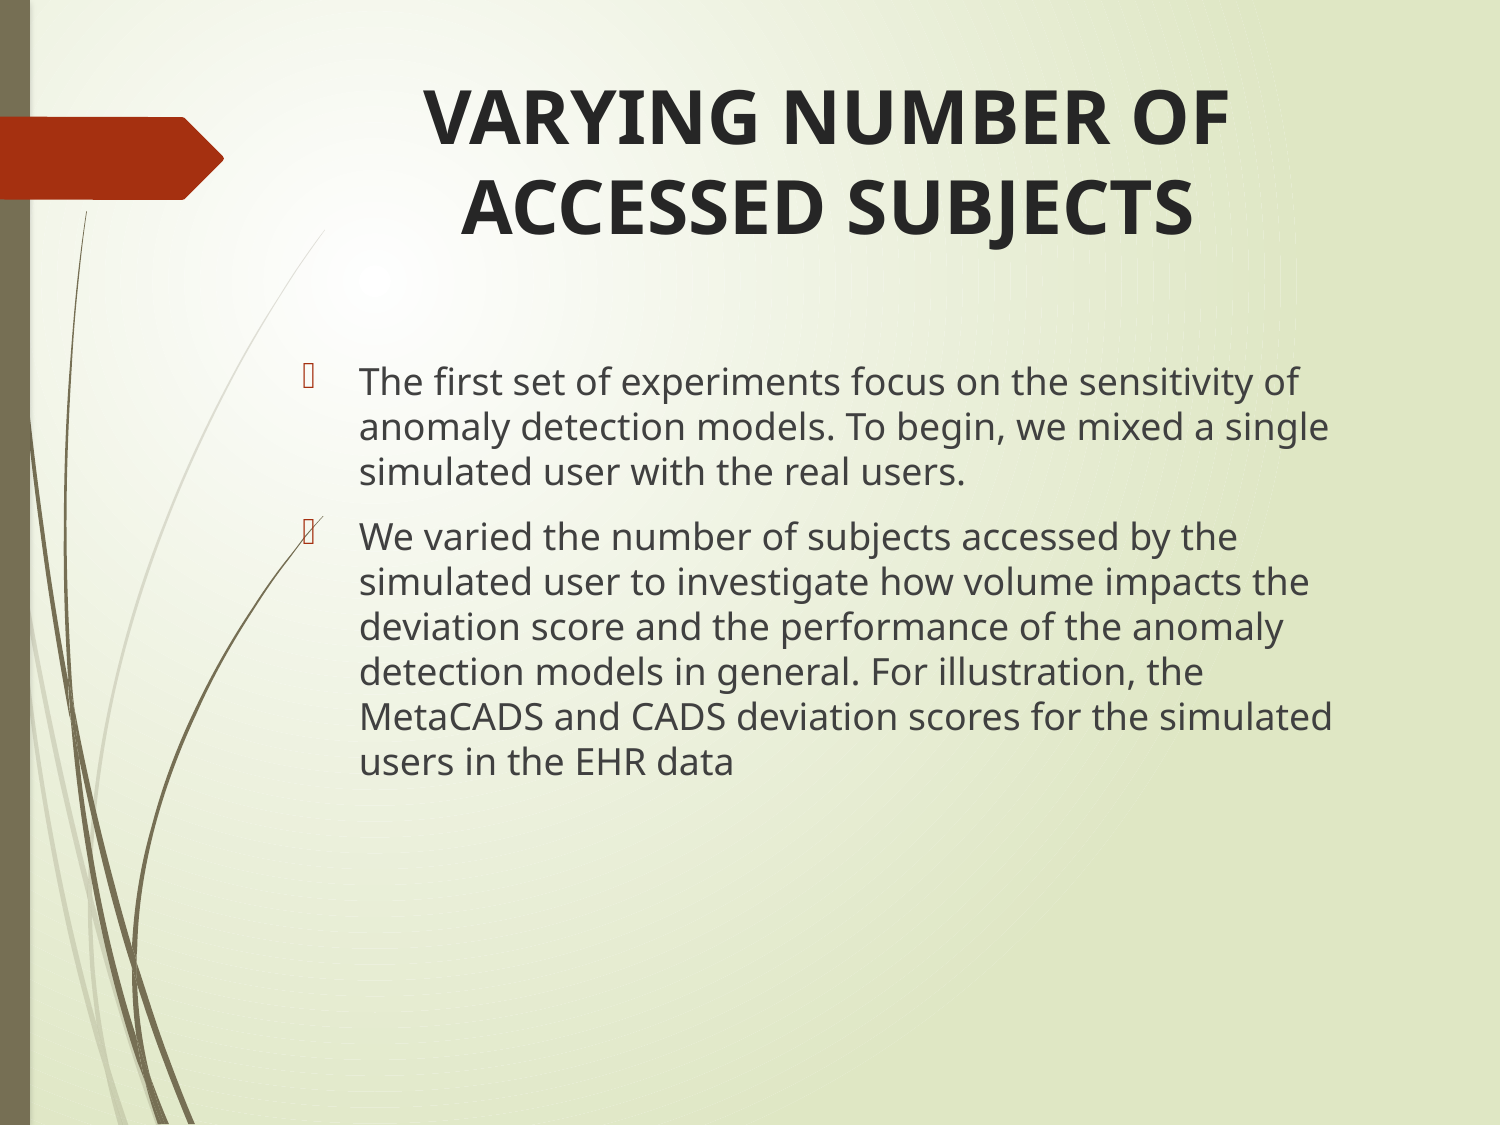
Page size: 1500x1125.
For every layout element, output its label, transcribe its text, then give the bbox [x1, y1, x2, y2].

title VARYING NUMBER OF ACCESSED SUBJECTS [287, 62, 1369, 273]
list The first set of experiments focus on the sensitivity of anomaly detection models. To begin, we mixed a single simulated user with the real users. We varied the number of subjects accessed by the simulated user to investigate how volume impacts the deviation score and the performance of the anomaly detection models in general. For illustration, the MetaCADS and CADS deviation scores for the simulated users in the EHR data [287, 350, 1400, 970]
